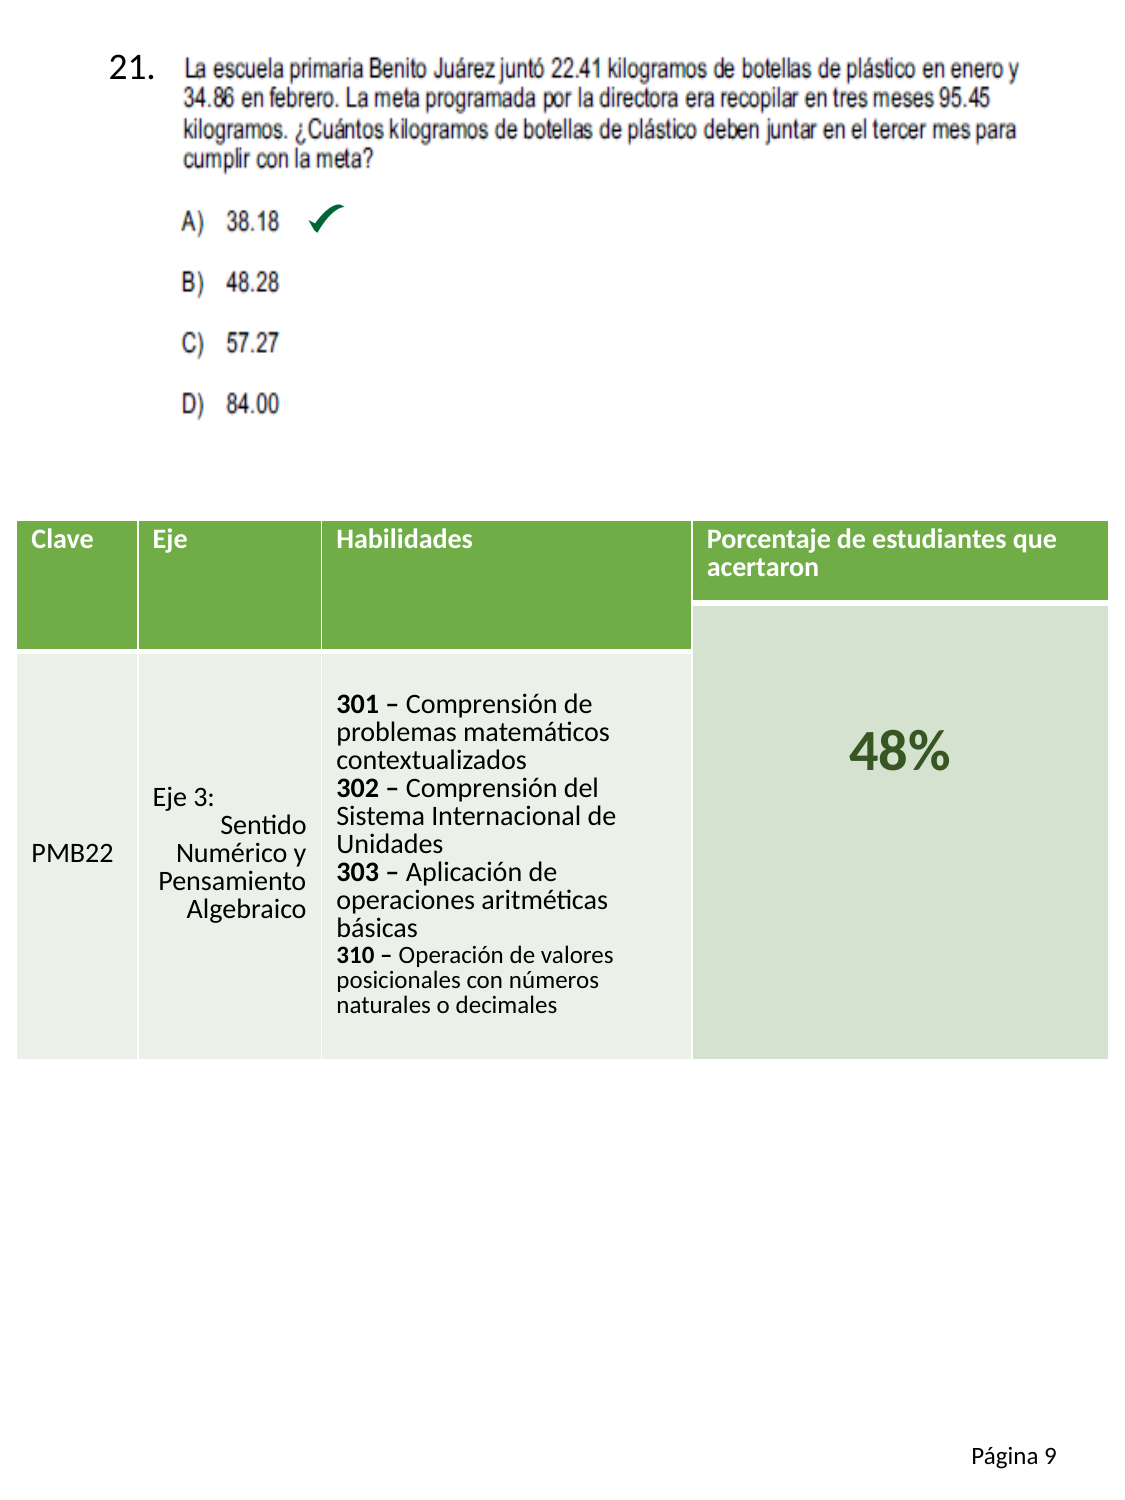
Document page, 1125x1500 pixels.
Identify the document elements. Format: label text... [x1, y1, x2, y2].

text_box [92, 34, 1032, 434]
picture [308, 204, 345, 233]
table_cell Eje 3: Sentido Numérico y Pensamiento Algebraico [139, 654, 321, 1059]
table_header Clave [17, 521, 137, 649]
text_box Página 9 [956, 1432, 1073, 1478]
table_header Eje [139, 521, 321, 649]
table_cell PMB22 [17, 654, 137, 1059]
table_cell 301 – Comprensión de problemas matemáticos contextualizados 302 – Comprensión del Sistema Internacional de Unidades 303 – Aplicación de operaciones aritméticas básicas 310 – Operación de valores posicionales con números naturales o decimales [322, 654, 691, 1059]
table_header Habilidades [322, 521, 691, 649]
table_header Porcentaje de estudiantes que acertaron [693, 521, 1108, 600]
table_cell 48% [693, 606, 1108, 1059]
